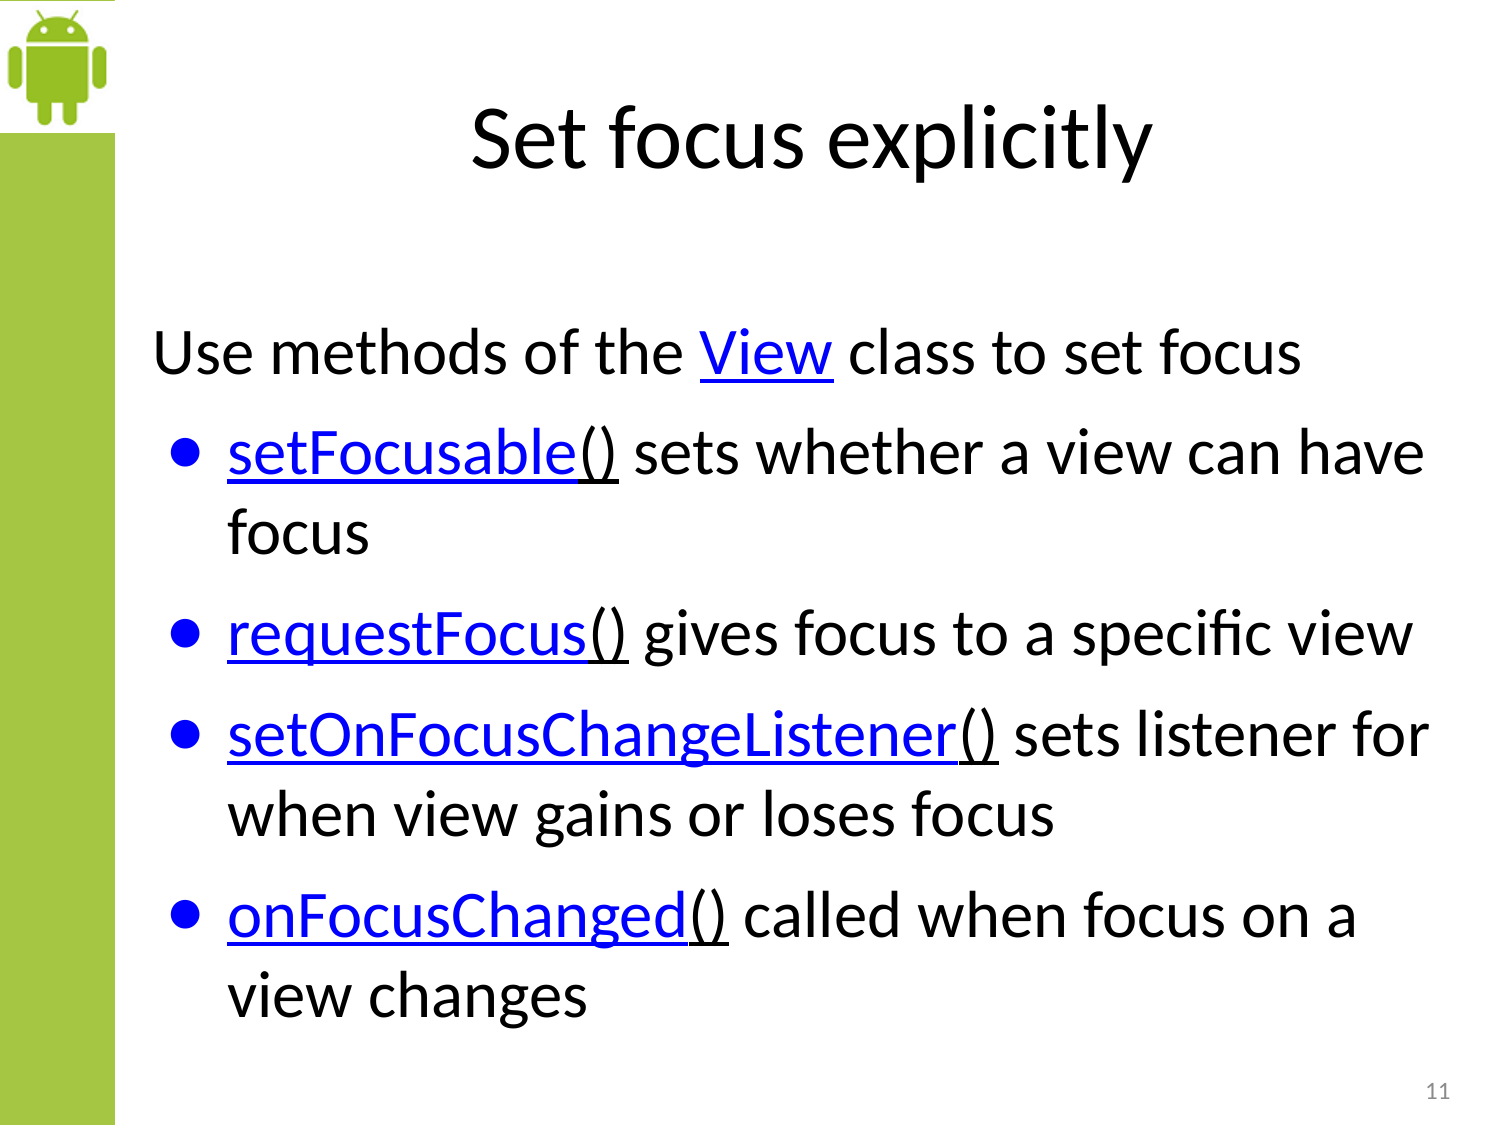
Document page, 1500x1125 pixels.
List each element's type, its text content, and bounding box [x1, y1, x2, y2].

title Set focus explicitly [137, 38, 1488, 227]
picture [0, 1, 116, 133]
list Use methods of the View class to set focus setFocusable() sets whether a view can have focus requestFocus() gives focus to a specific view setOnFocusChangeListener() sets listener for when view gains or loses focus onFocusChanged() called when focus on a view changes [137, 299, 1488, 1043]
slide_number 11 [1115, 1059, 1466, 1120]
